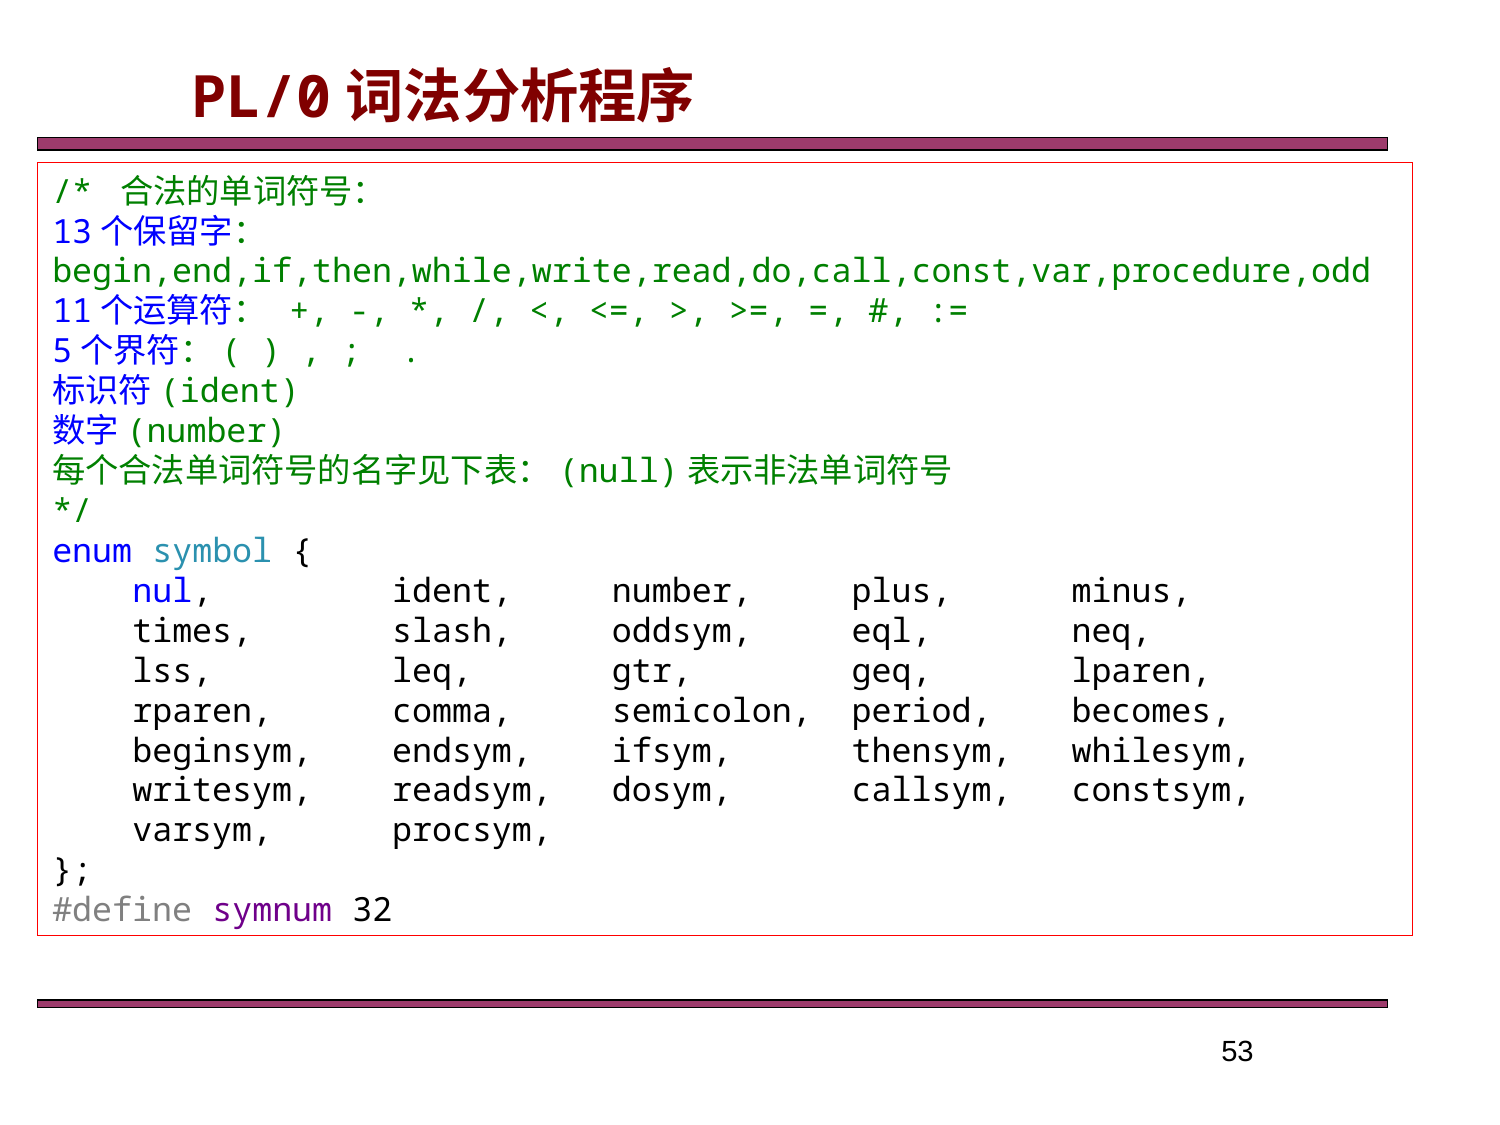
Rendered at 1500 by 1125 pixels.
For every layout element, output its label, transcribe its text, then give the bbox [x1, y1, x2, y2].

text_box /* 合法的单词符号： 13个保留字： begin,end,if,then,while,write,read,do,call,const,var,procedure,odd 11个运算符： +, -, *, /, <, <=, >, >=, =, #, := 5个界符：( ) , ; . 标识符(ident) 数字(number) 每个合法单词符号的名字见下表：(null)表示非法单词符号 */ enum symbol { nul, ident, number, plus, minus, times, slash, oddsym, eql, neq, lss, leq, gtr, geq, lparen, rparen, comma, semicolon, period, becomes, beginsym, endsym, ifsym, thensym, whilesym, writesym, readsym, dosym, callsym, constsym, varsym, procsym, }; #define symnum 32 [37, 162, 1413, 936]
slide_number 53 [1062, 1025, 1413, 1066]
text_box PL/0词法分析程序 [24, 51, 875, 137]
